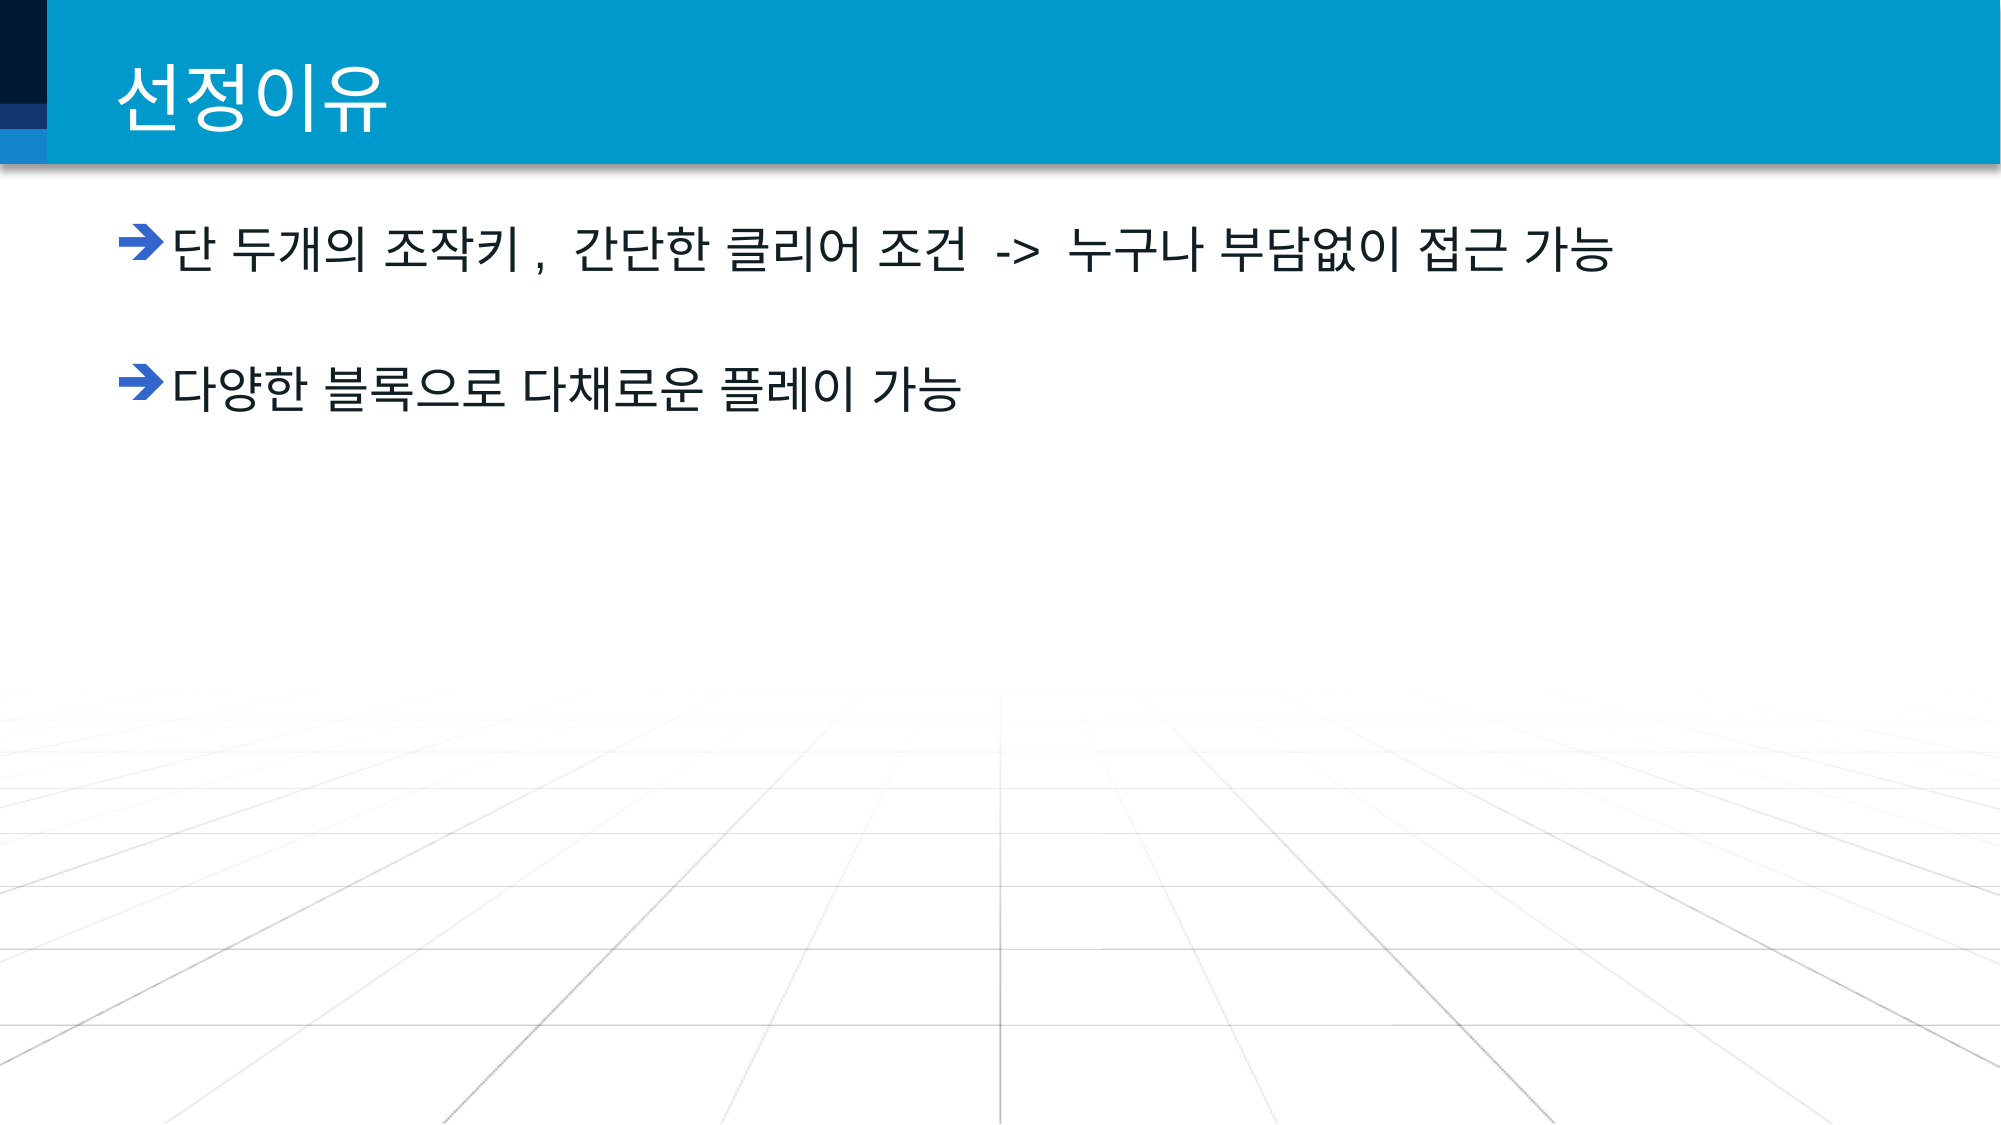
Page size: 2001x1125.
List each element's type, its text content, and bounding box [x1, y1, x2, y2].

list 단 두개의 조작키, 간단한 클리어 조건 -> 누구나 부담없이 접근 가능 다양한 블록으로 다채로운 플레이 가능 [99, 210, 1900, 1017]
title 선정이유 [99, 31, 1900, 163]
